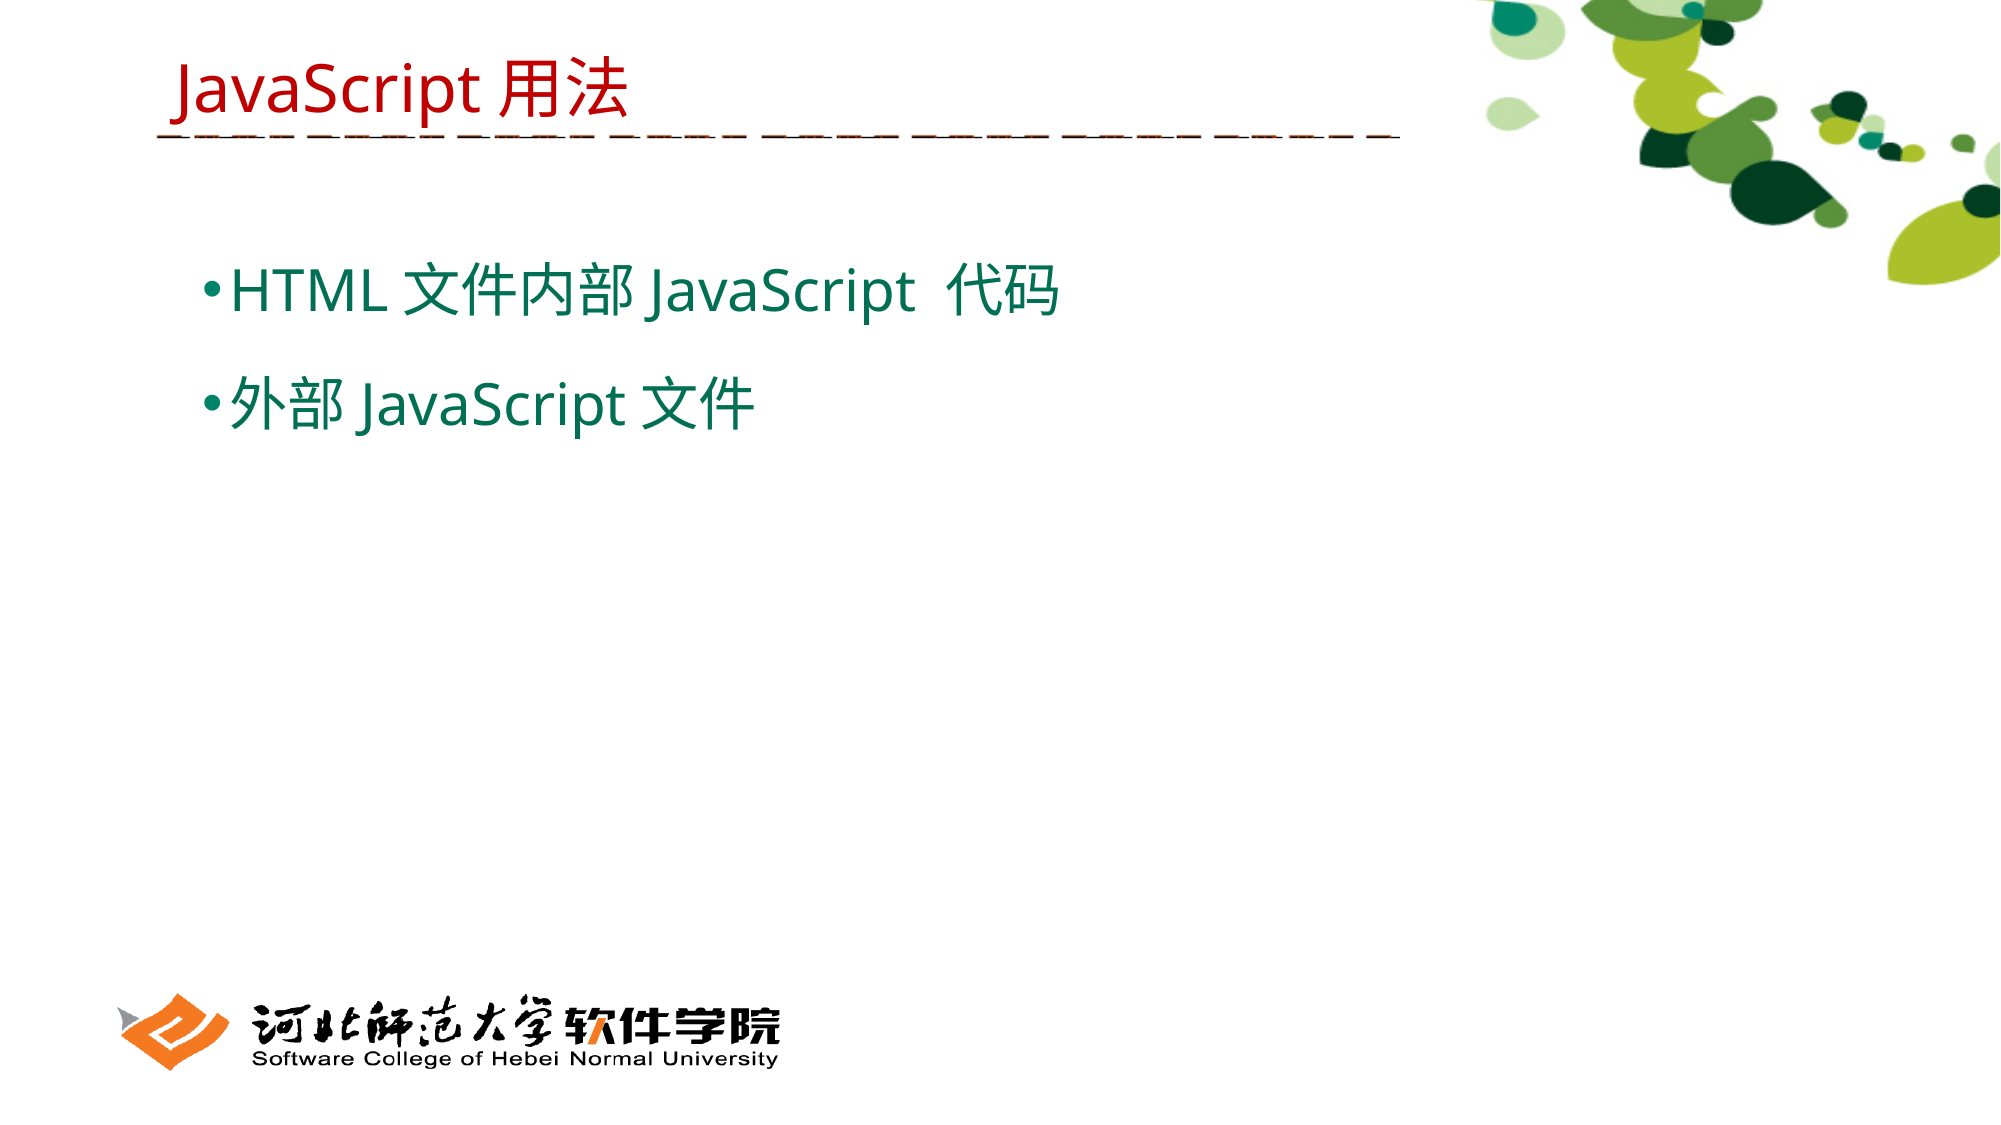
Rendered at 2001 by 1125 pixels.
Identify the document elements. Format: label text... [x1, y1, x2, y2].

list JavaScript用法 [161, 38, 1505, 120]
list HTML文件内部JavaScript 代码 外部JavaScript文件 [187, 210, 1782, 973]
picture [0, 0, 2001, 1125]
